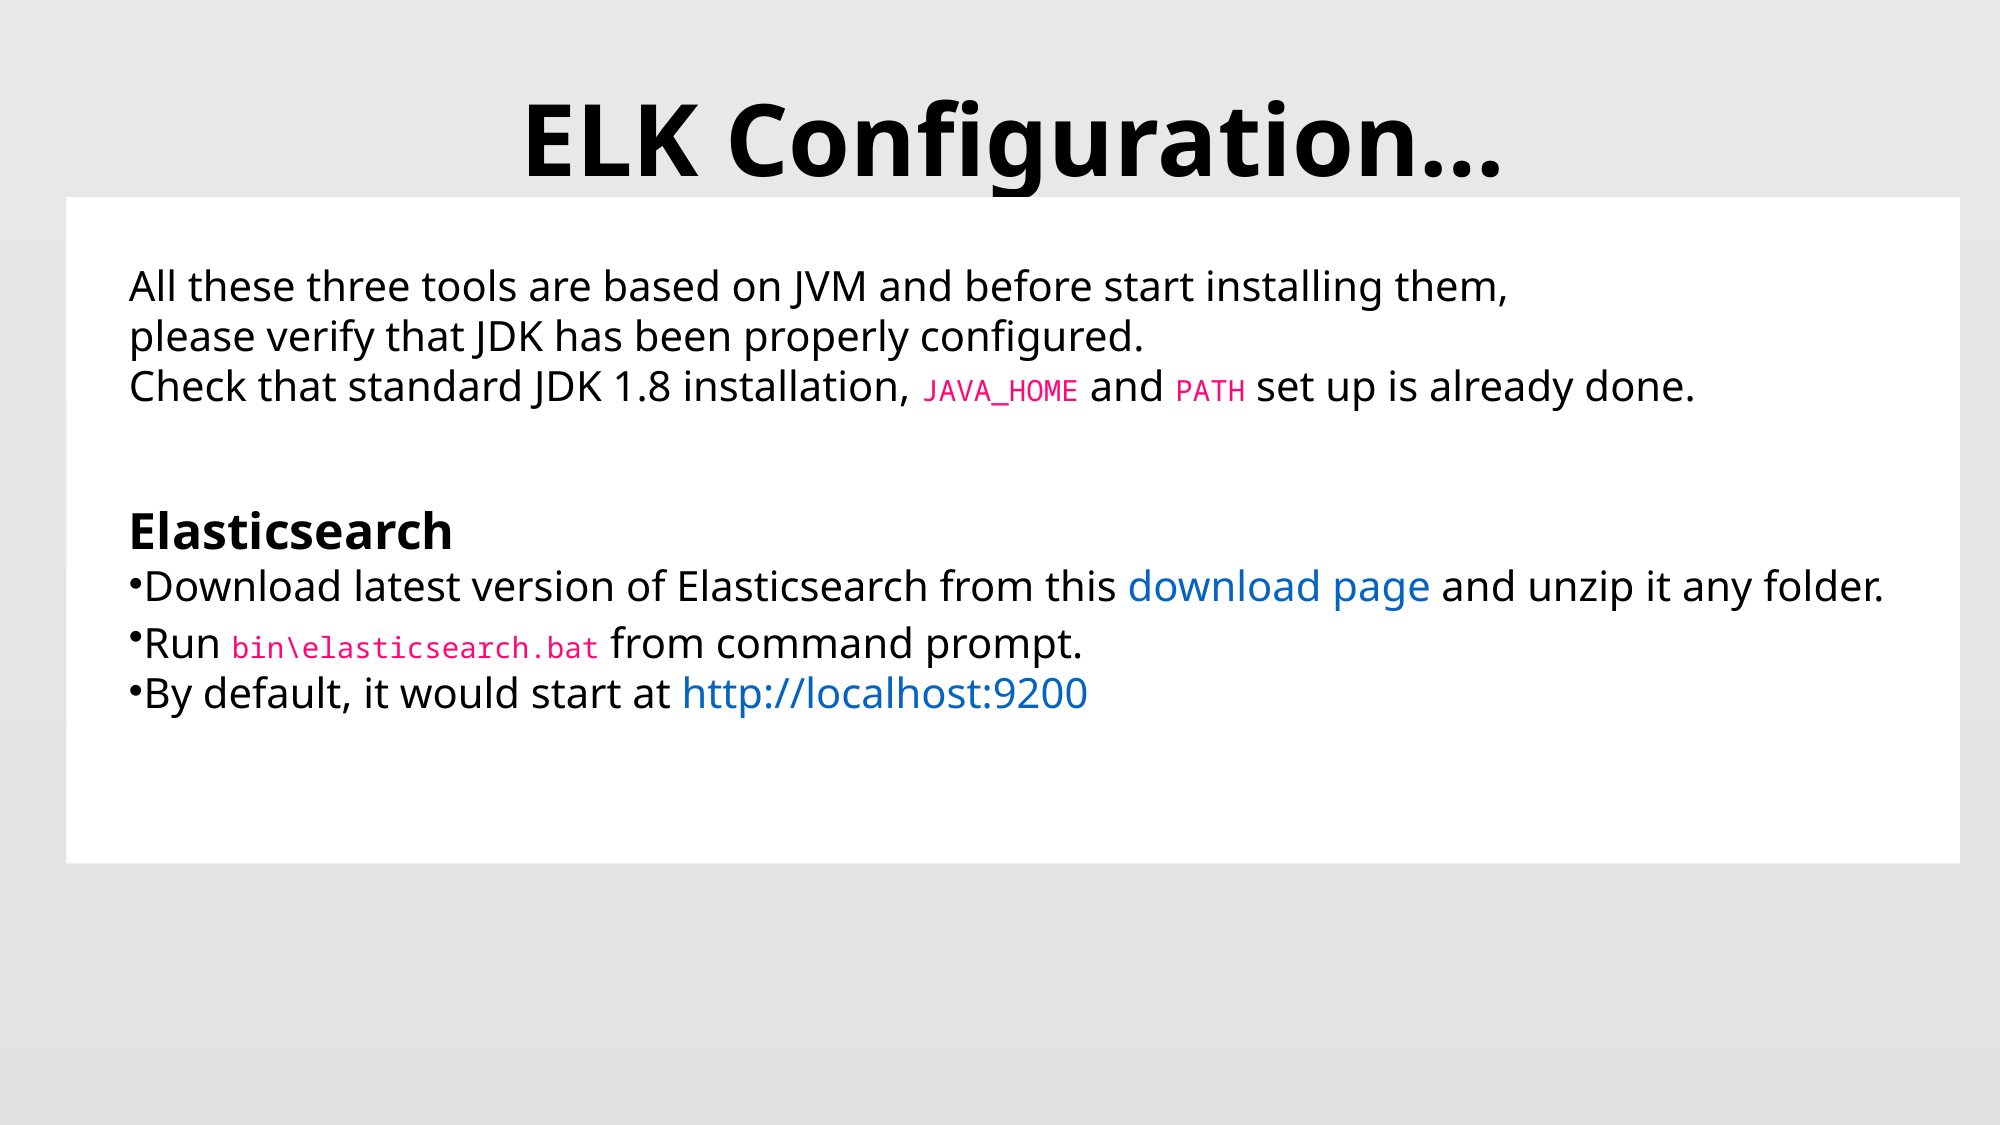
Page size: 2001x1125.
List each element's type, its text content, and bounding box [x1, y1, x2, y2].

title ELK Configuration… [150, 35, 1876, 197]
list All these three tools are based on JVM and before start installing them, please verify that JDK has been properly configured. Check that standard JDK 1.8 installation, JAVA_HOME and PATH set up is already done. Elasticsearch Download latest version of Elasticsearch from this download page and unzip it any folder. Run bin\elasticsearch.bat from command prompt. By default, it would start at http://localhost:9200 [66, 197, 1961, 864]
